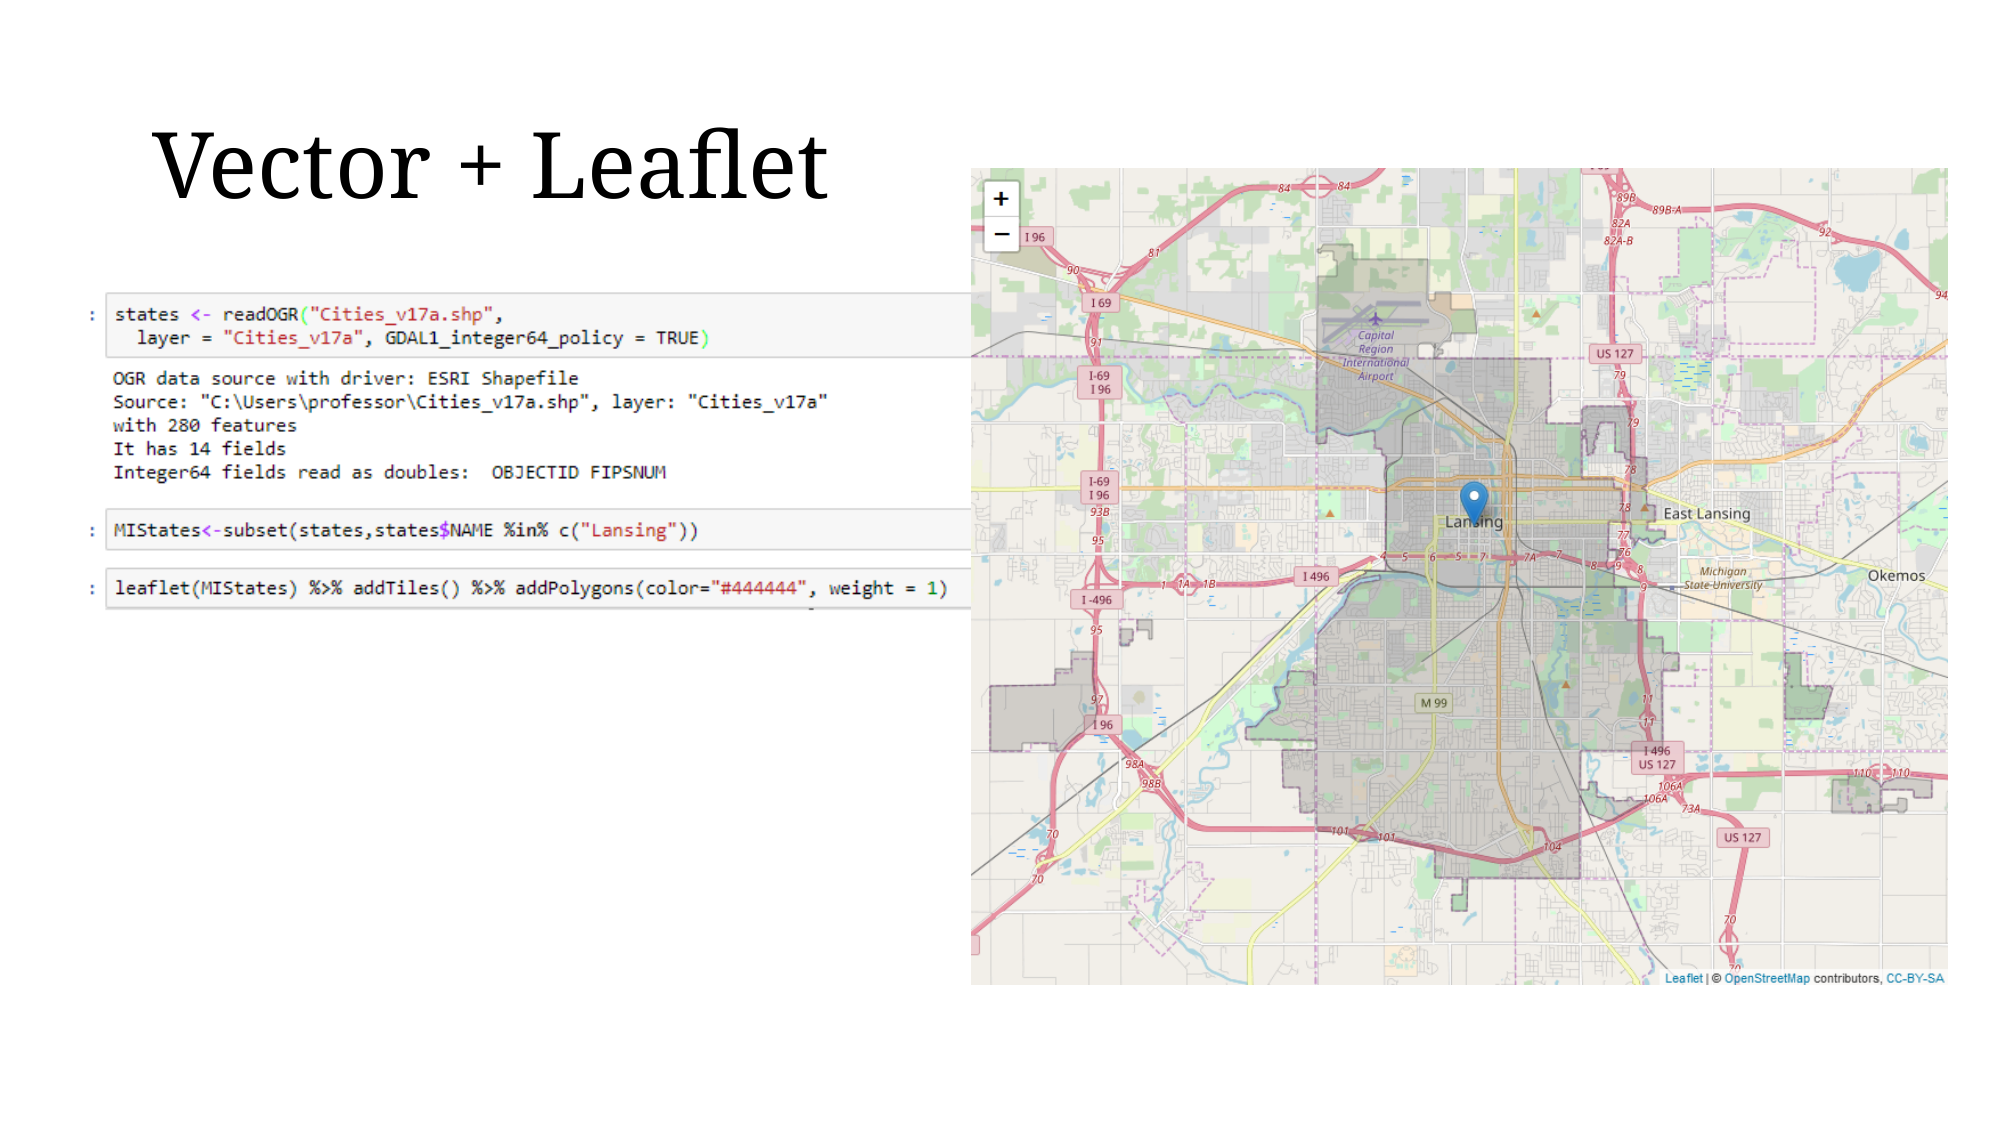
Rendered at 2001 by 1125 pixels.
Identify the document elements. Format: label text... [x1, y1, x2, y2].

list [90, 277, 971, 618]
title Vector + Leaflet [137, 59, 1863, 277]
picture [971, 168, 1948, 985]
